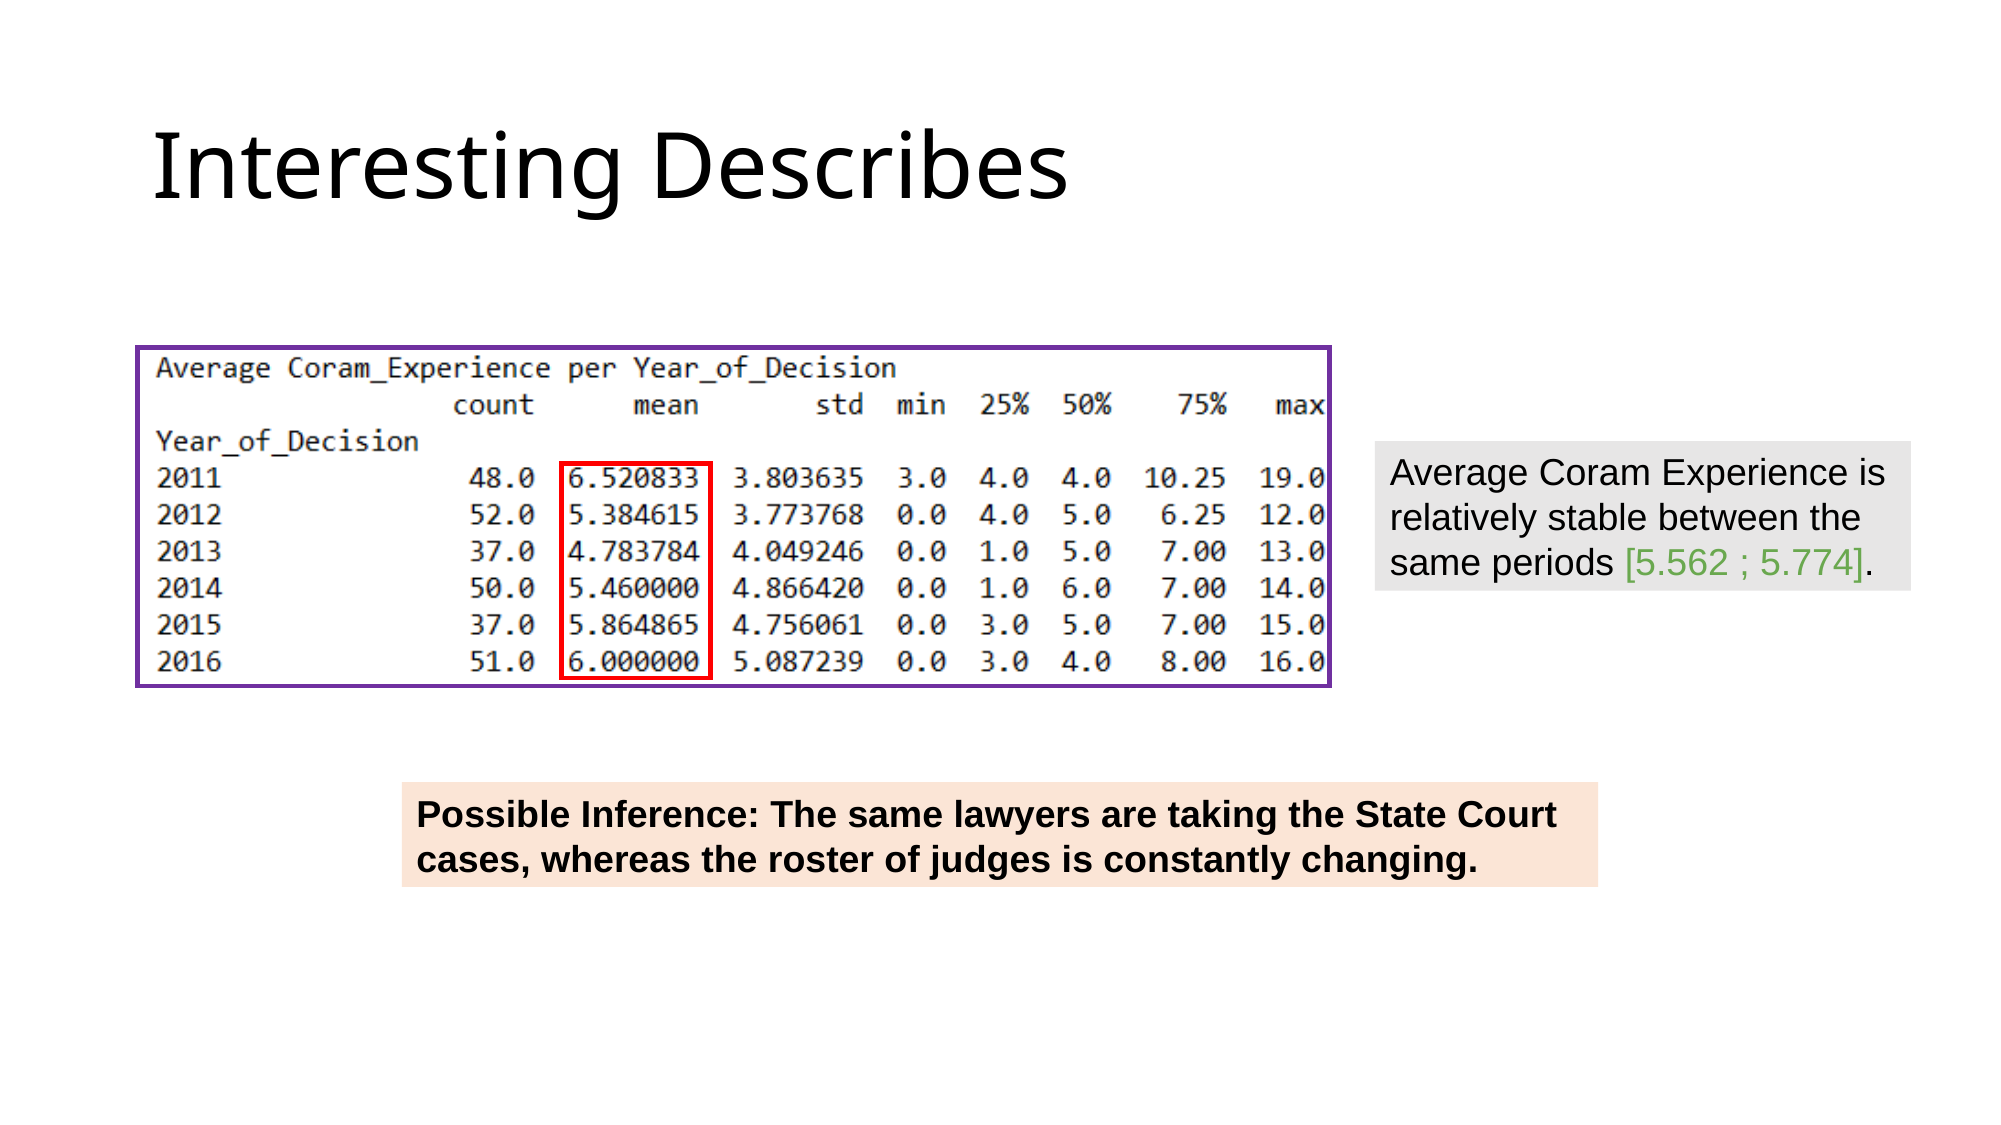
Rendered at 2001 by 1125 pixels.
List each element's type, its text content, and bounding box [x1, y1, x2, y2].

text_box [136, 347, 151, 687]
title Interesting Describes [137, 59, 1863, 278]
text_box Average Coram Experience is relatively stable between the same periods [5.562 ; 5.774]. [1374, 441, 1911, 591]
text_box Possible Inference: The same lawyers are taking the State Court cases, whereas the roster of judges is constantly changing. [401, 782, 1599, 887]
picture [151, 343, 1342, 690]
